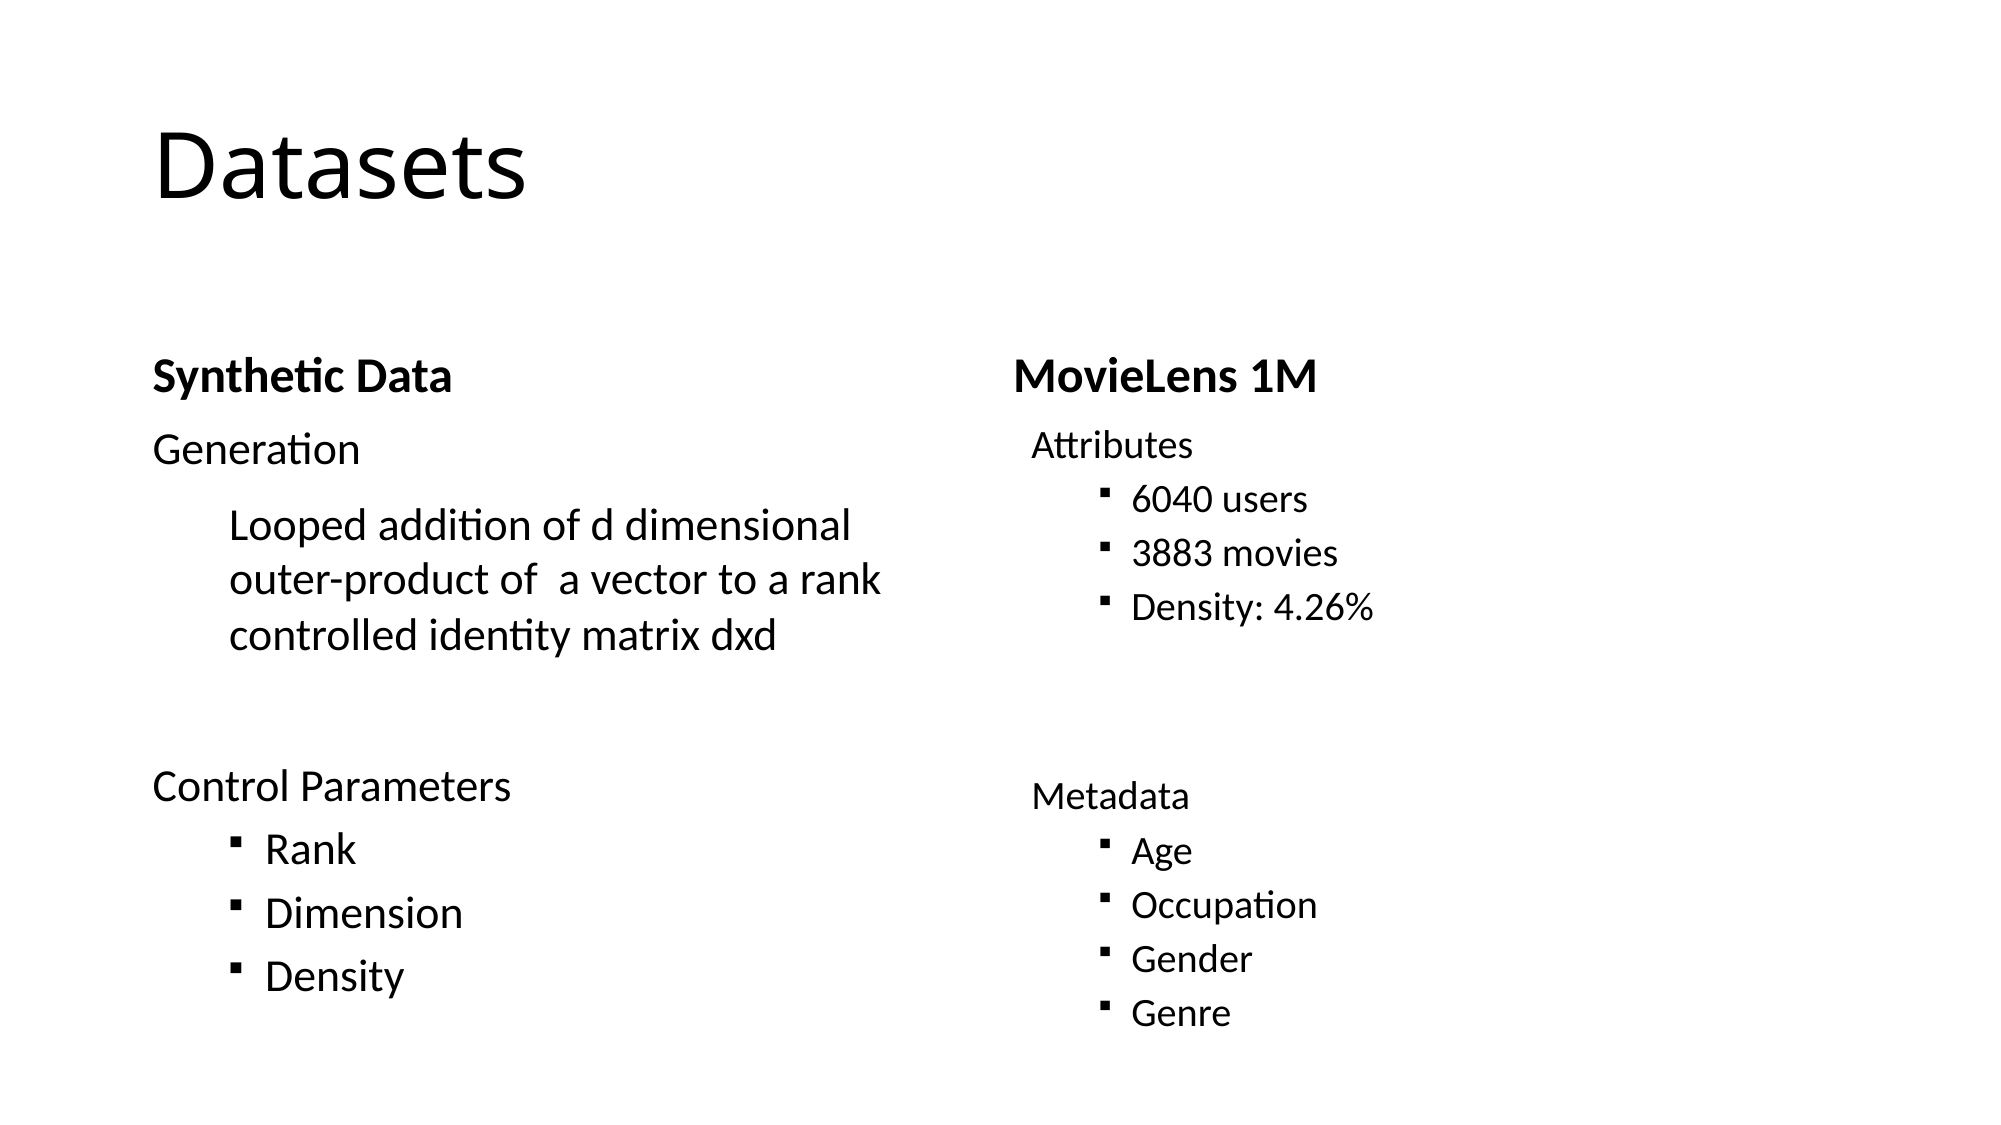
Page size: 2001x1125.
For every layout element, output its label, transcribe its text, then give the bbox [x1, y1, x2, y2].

list Generation Looped addition of d dimensional outer-product of a vector to a rank controlled identity matrix dxd Control Parameters Rank Dimension Density [137, 410, 984, 757]
list Attributes 6040 users 3883 movies Density: 4.26% A Metadata Age Occupation Gender Genre [1016, 410, 1867, 1043]
list Synthetic Data [137, 275, 984, 410]
list MovieLens 1M [998, 275, 1849, 411]
title Datasets [137, 59, 1863, 278]
